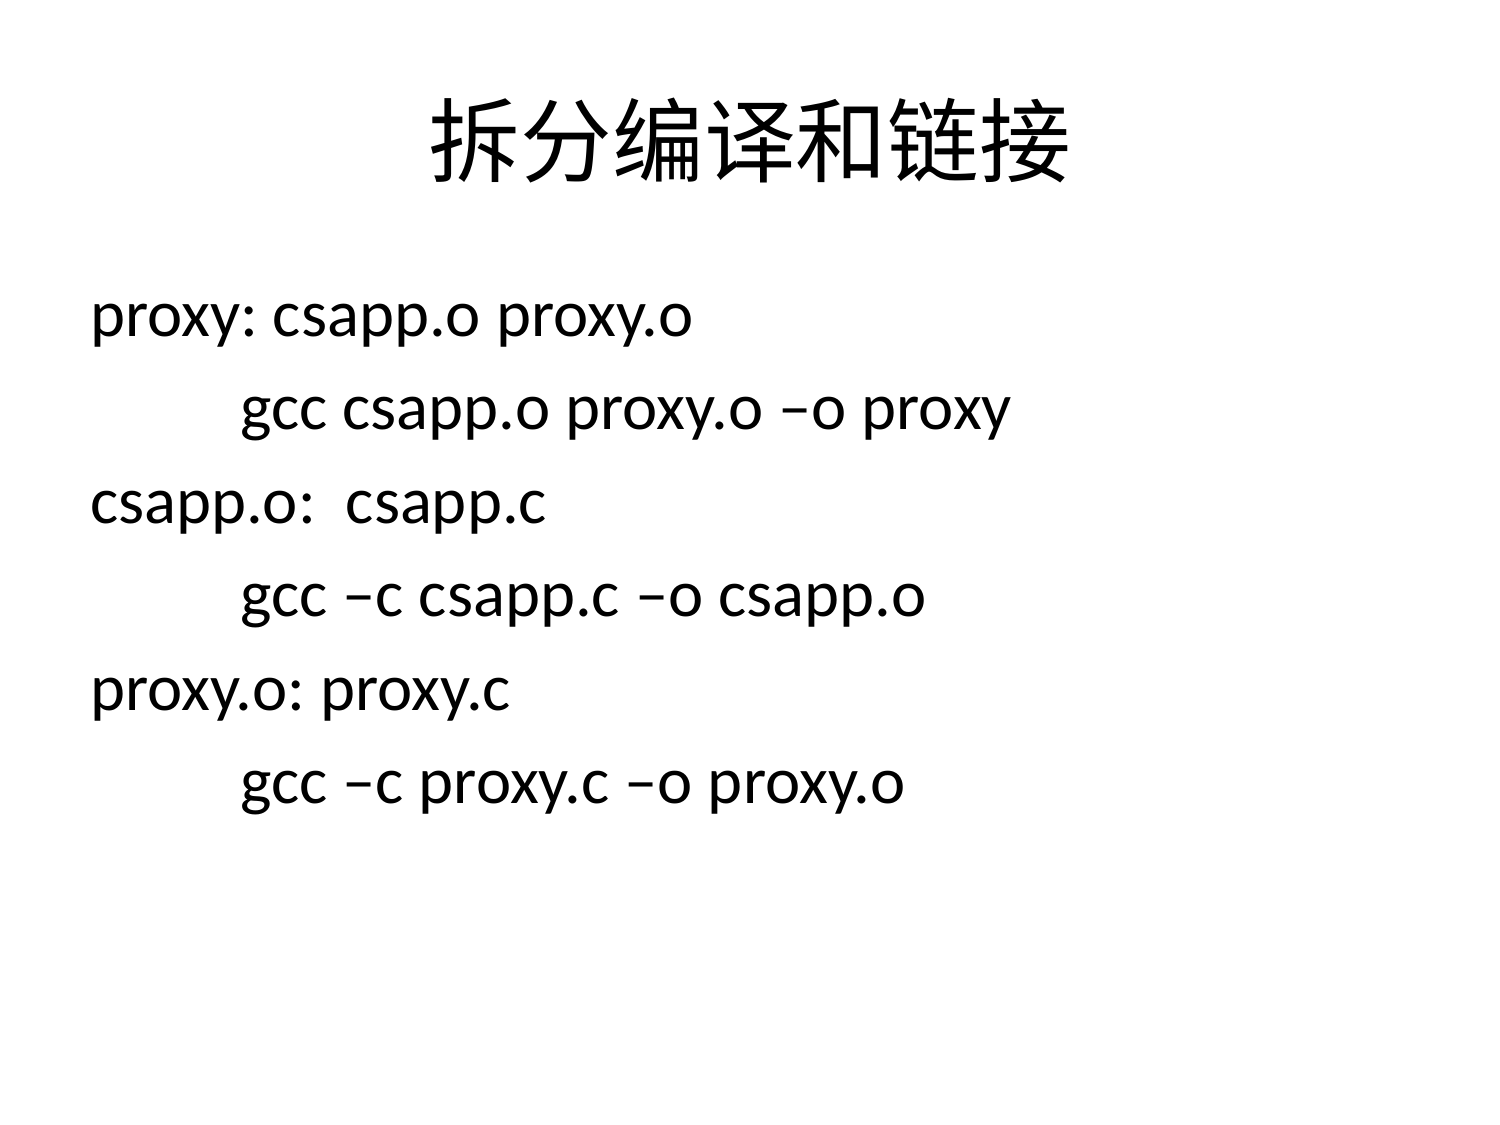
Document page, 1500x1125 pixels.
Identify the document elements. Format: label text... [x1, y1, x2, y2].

title 拆分编译和链接 [75, 45, 1425, 233]
list proxy: csapp.o proxy.o gcc csapp.o proxy.o –o proxy csapp.o: csapp.c gcc –c csapp.c –o csapp.o proxy.o: proxy.c gcc –c proxy.c –o proxy.o [75, 262, 1425, 1005]
